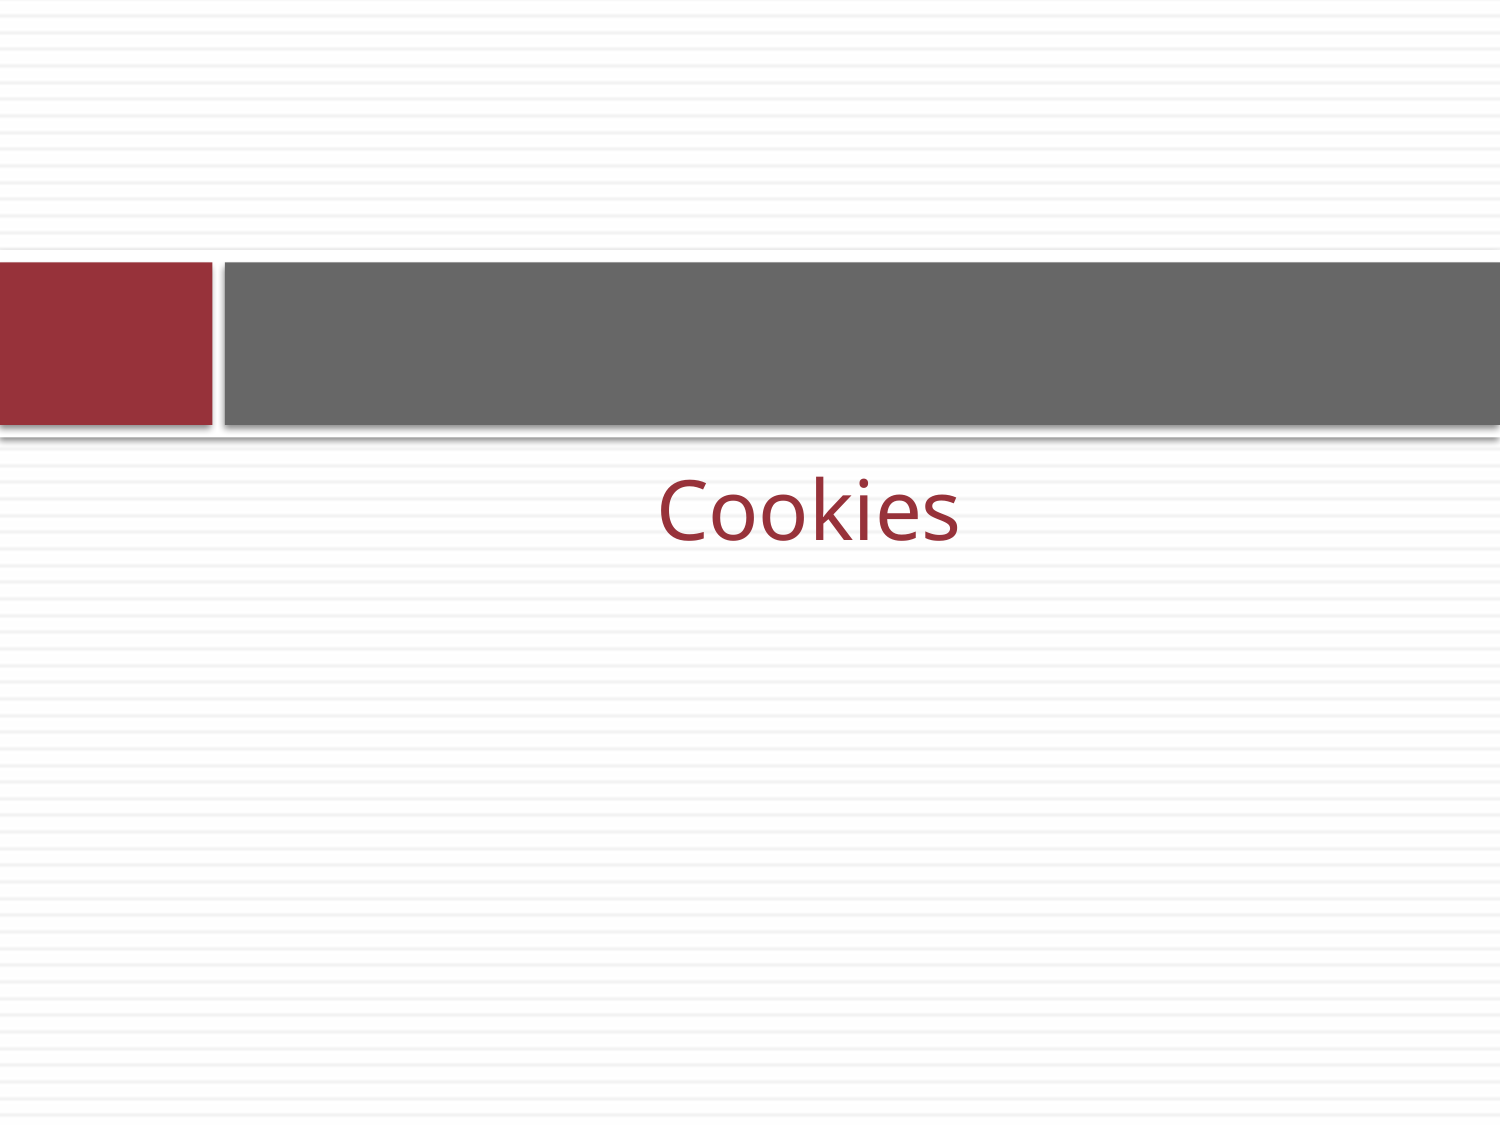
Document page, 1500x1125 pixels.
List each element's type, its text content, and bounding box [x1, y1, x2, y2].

list Cookies [225, 450, 1394, 725]
